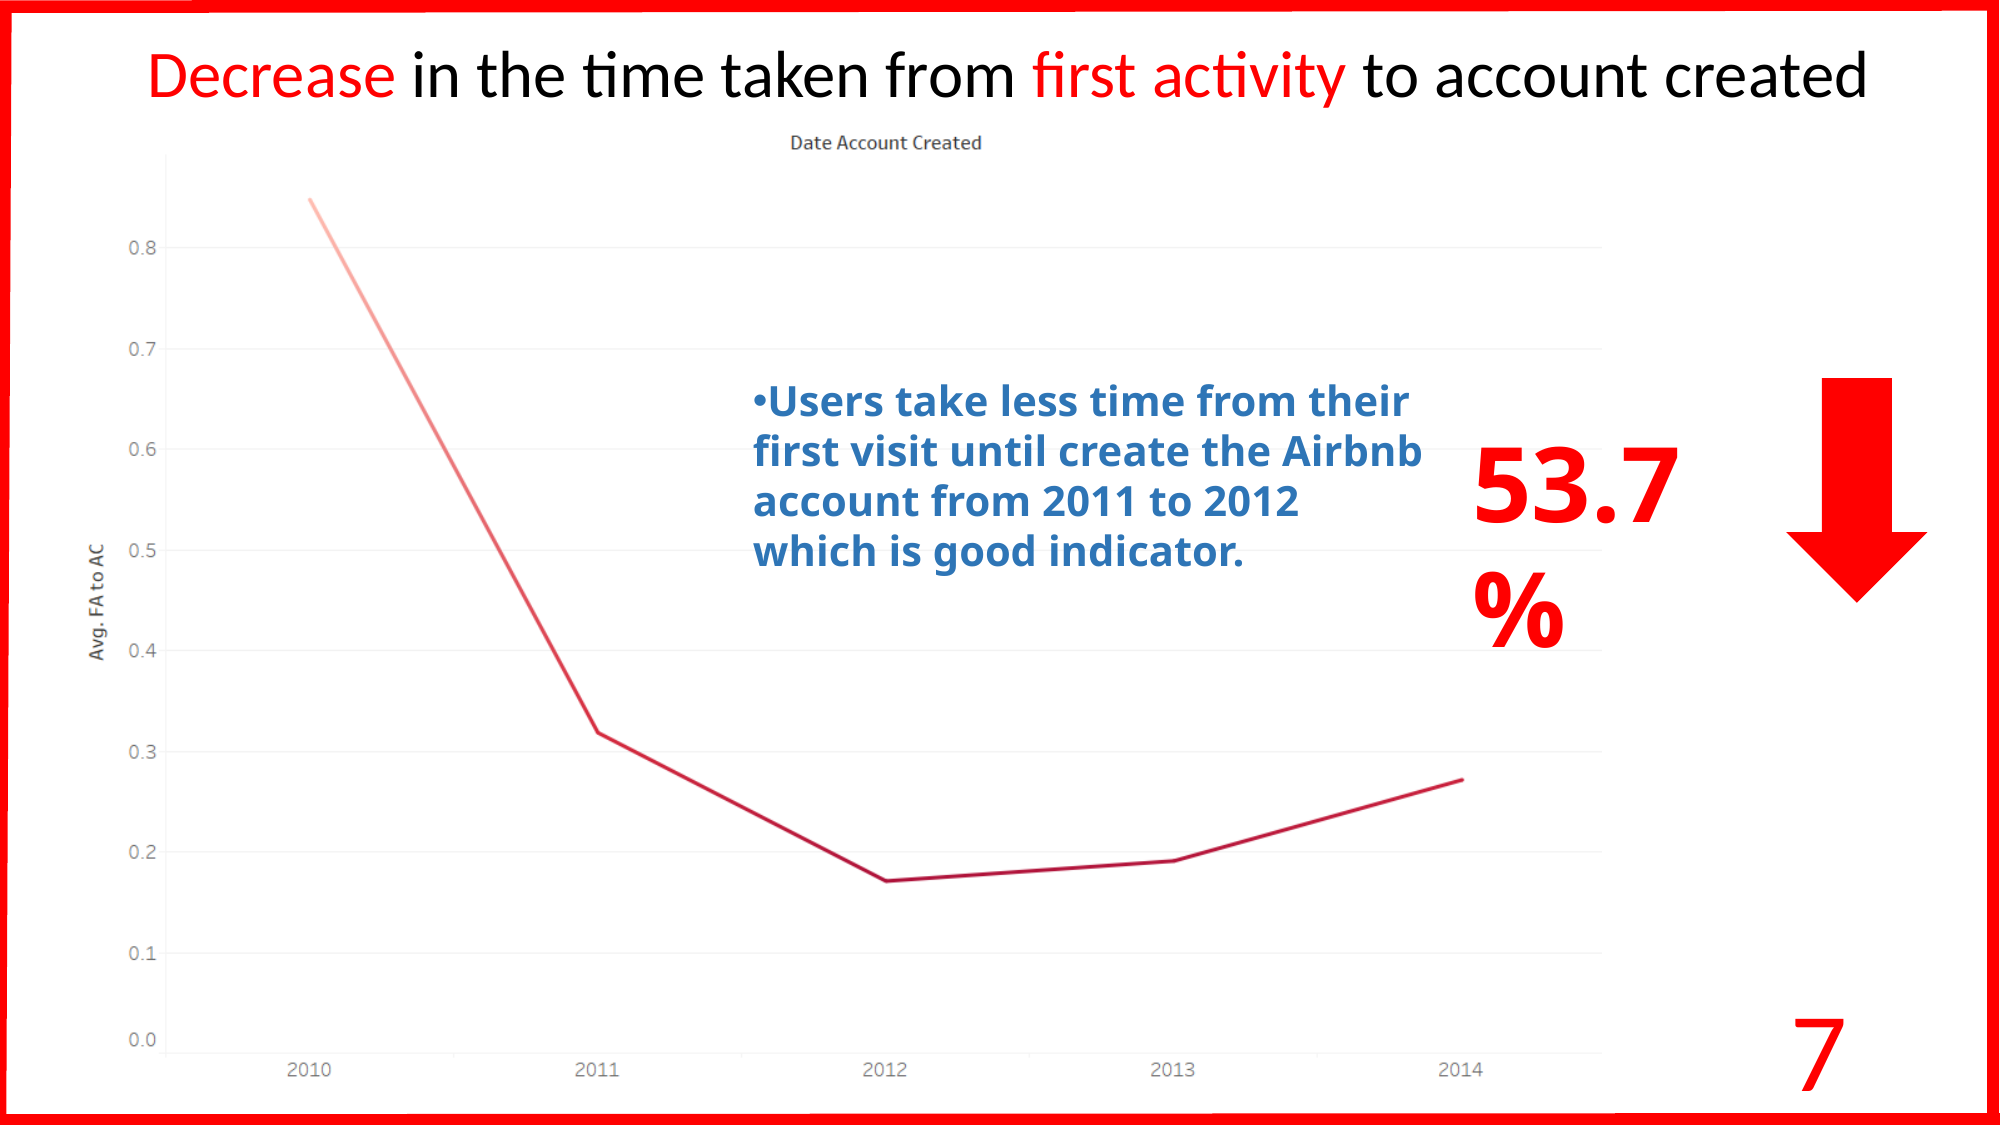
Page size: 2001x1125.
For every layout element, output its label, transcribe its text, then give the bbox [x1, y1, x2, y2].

picture [79, 122, 1602, 1095]
slide_number 7 [1412, 989, 1863, 1103]
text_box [0, 4, 6, 1119]
text_box 53.7% [1602, 410, 1789, 676]
text_box [1786, 378, 1928, 603]
text_box Decrease in the time taken from first activity to account created [132, 23, 1891, 119]
